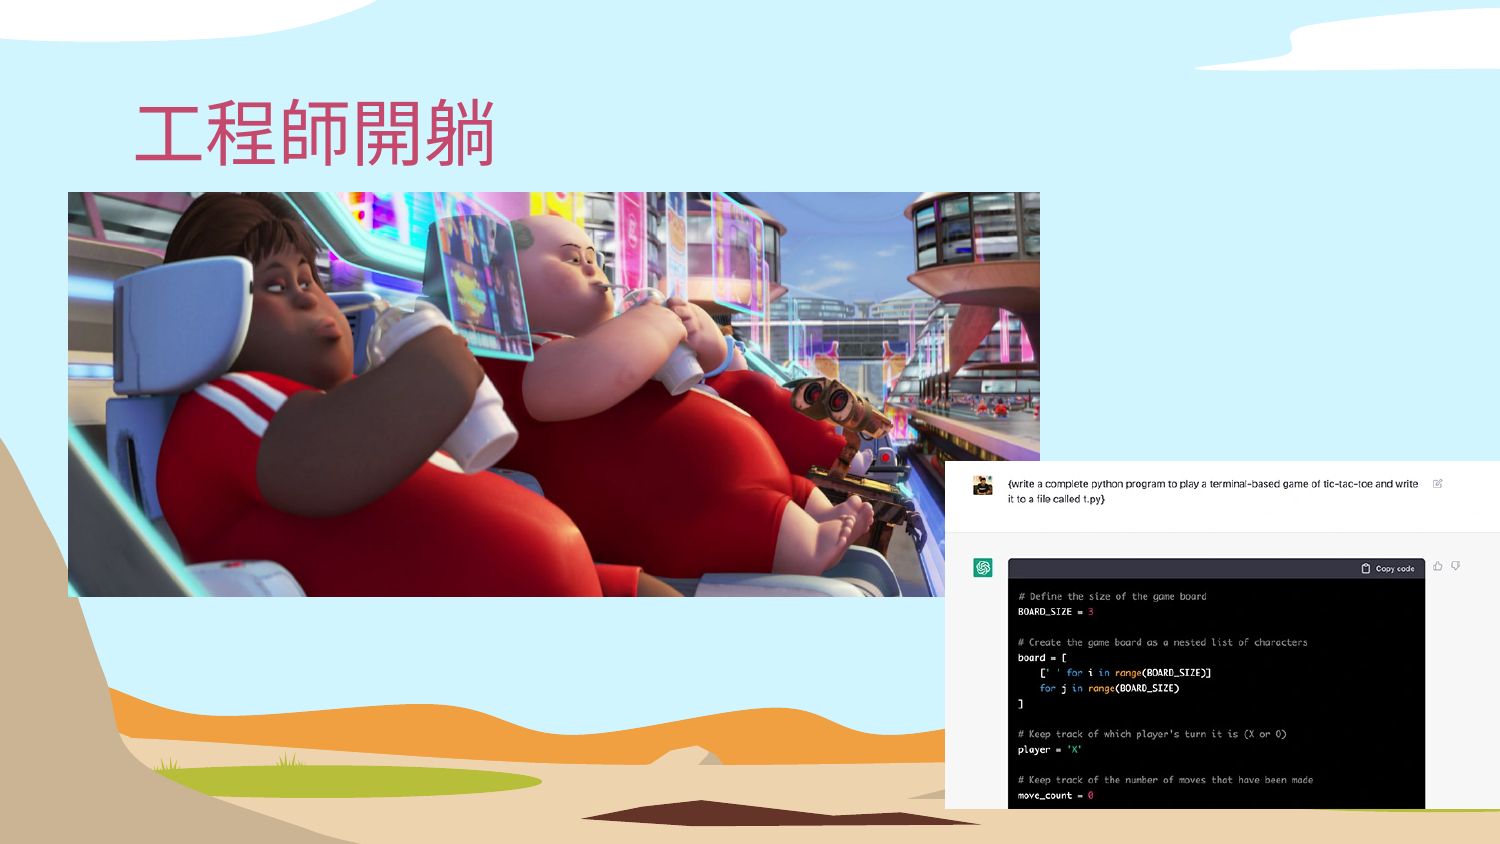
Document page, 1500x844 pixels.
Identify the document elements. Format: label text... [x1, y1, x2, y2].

title 工程師開躺 [116, 72, 1383, 184]
picture [67, 192, 1500, 809]
